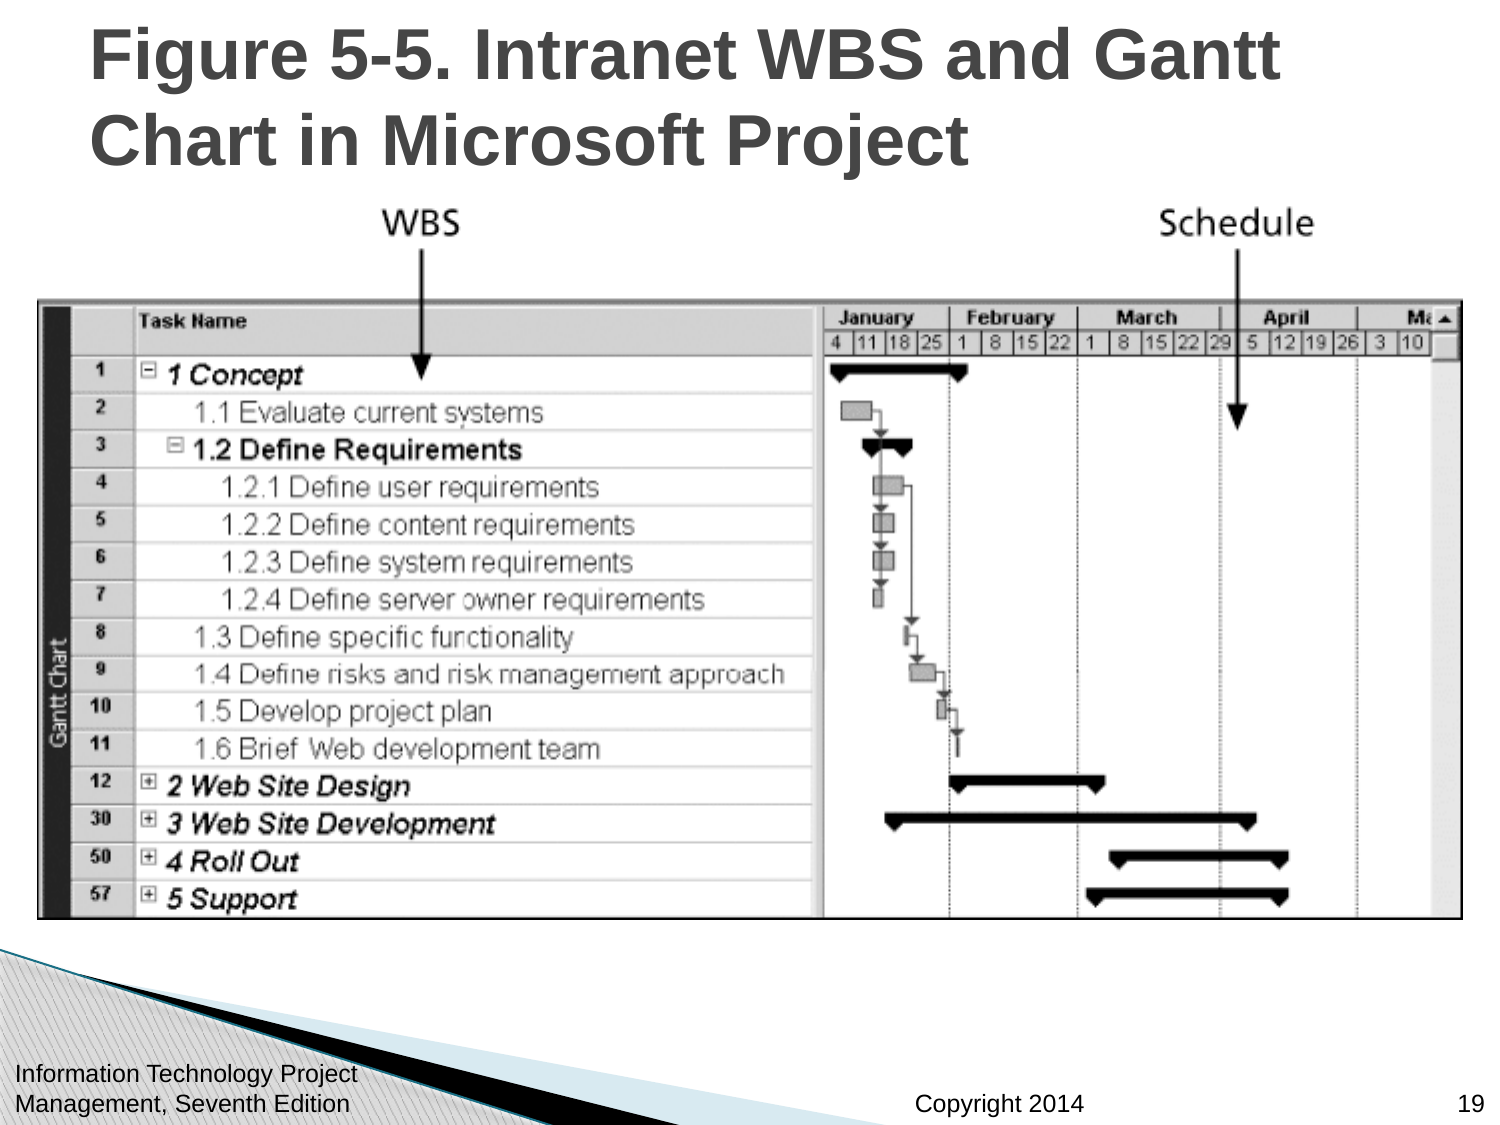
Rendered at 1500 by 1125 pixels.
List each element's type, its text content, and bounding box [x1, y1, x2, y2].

title Figure 5-5. Intranet WBS and Gantt Chart in Microsoft Project [75, 0, 1425, 188]
slide_number 19 [1408, 1065, 1500, 1125]
picture [37, 205, 1463, 920]
footer Information Technology Project Management, Seventh Edition [0, 1065, 425, 1125]
